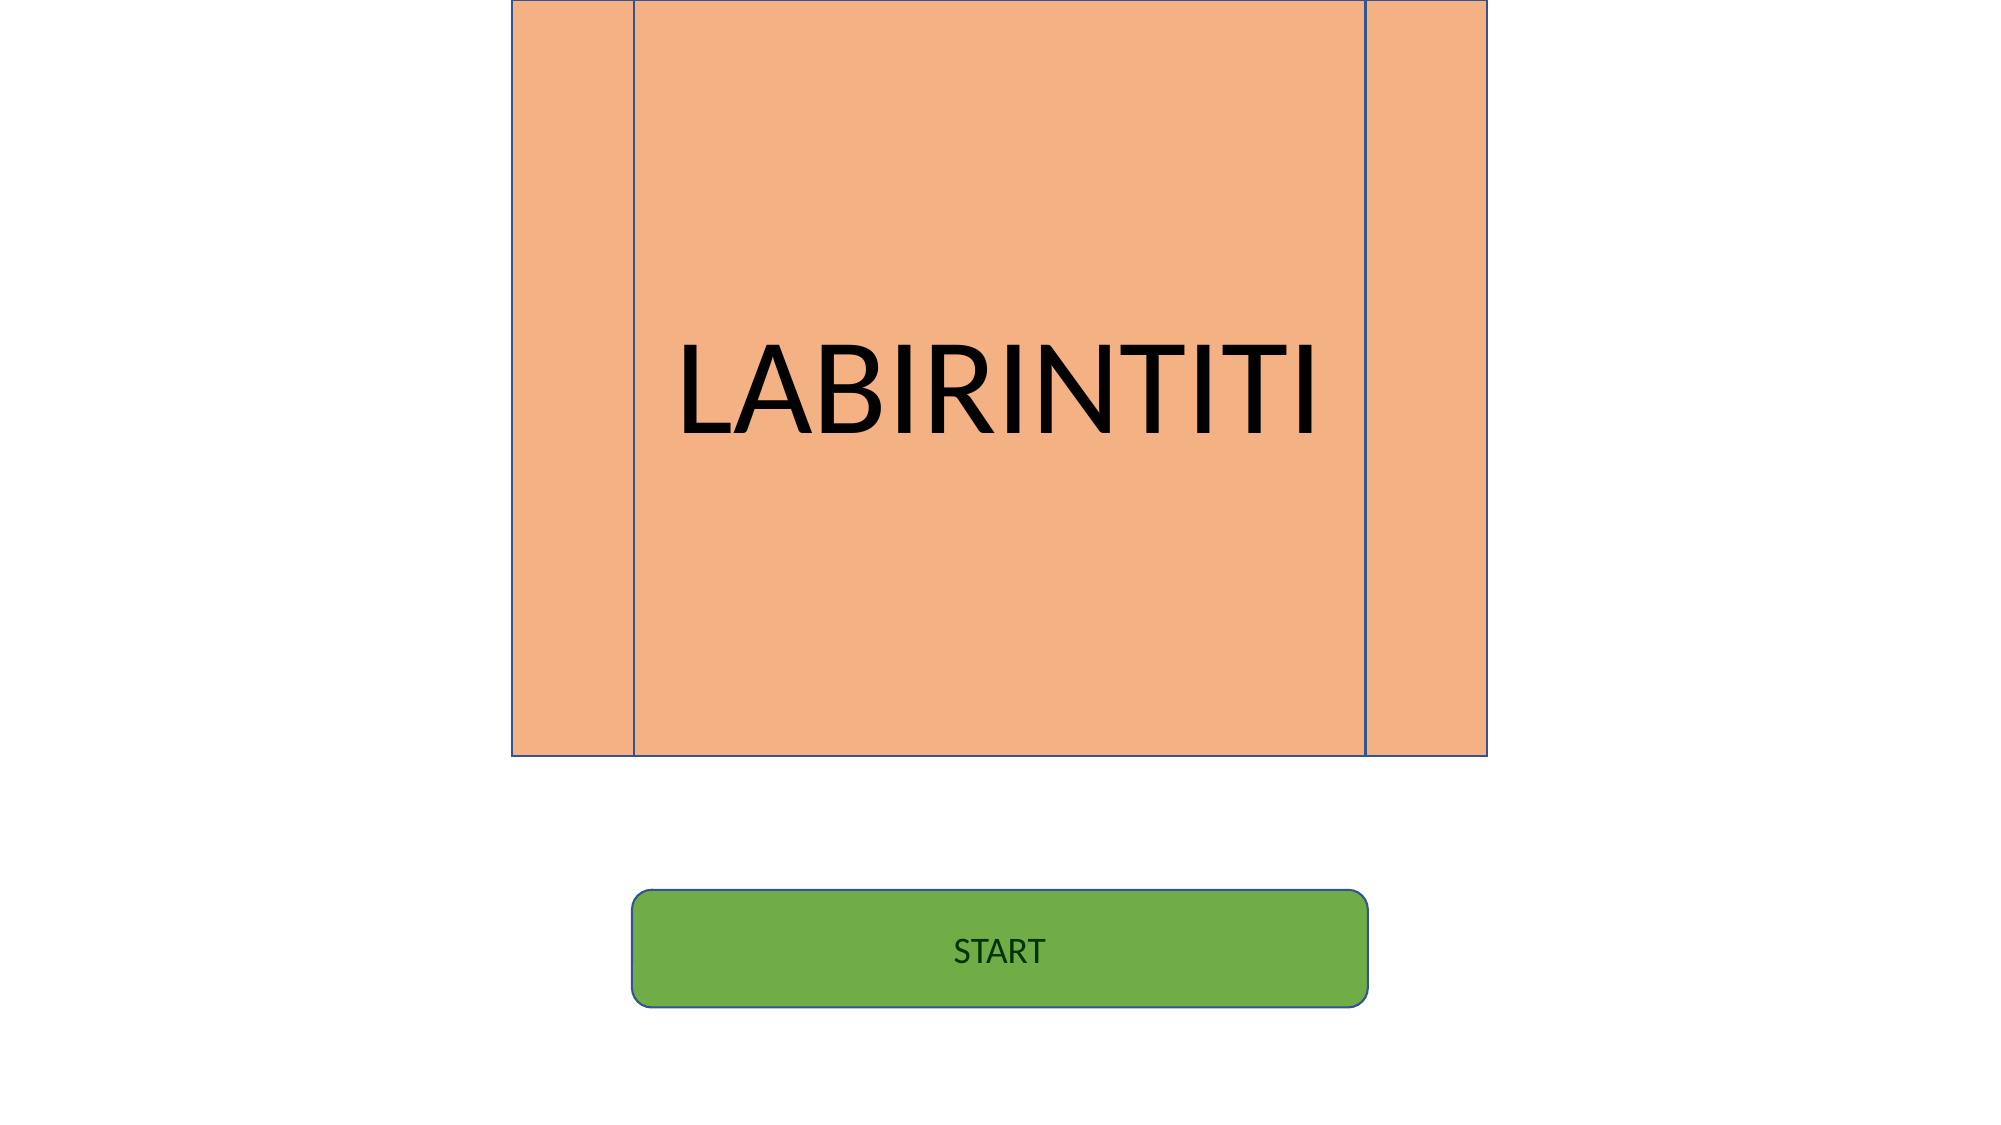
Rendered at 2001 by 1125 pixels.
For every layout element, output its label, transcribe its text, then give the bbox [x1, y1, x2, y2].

text_box LABIRINTITI [511, 0, 1488, 757]
text_box START [630, 888, 1369, 1009]
